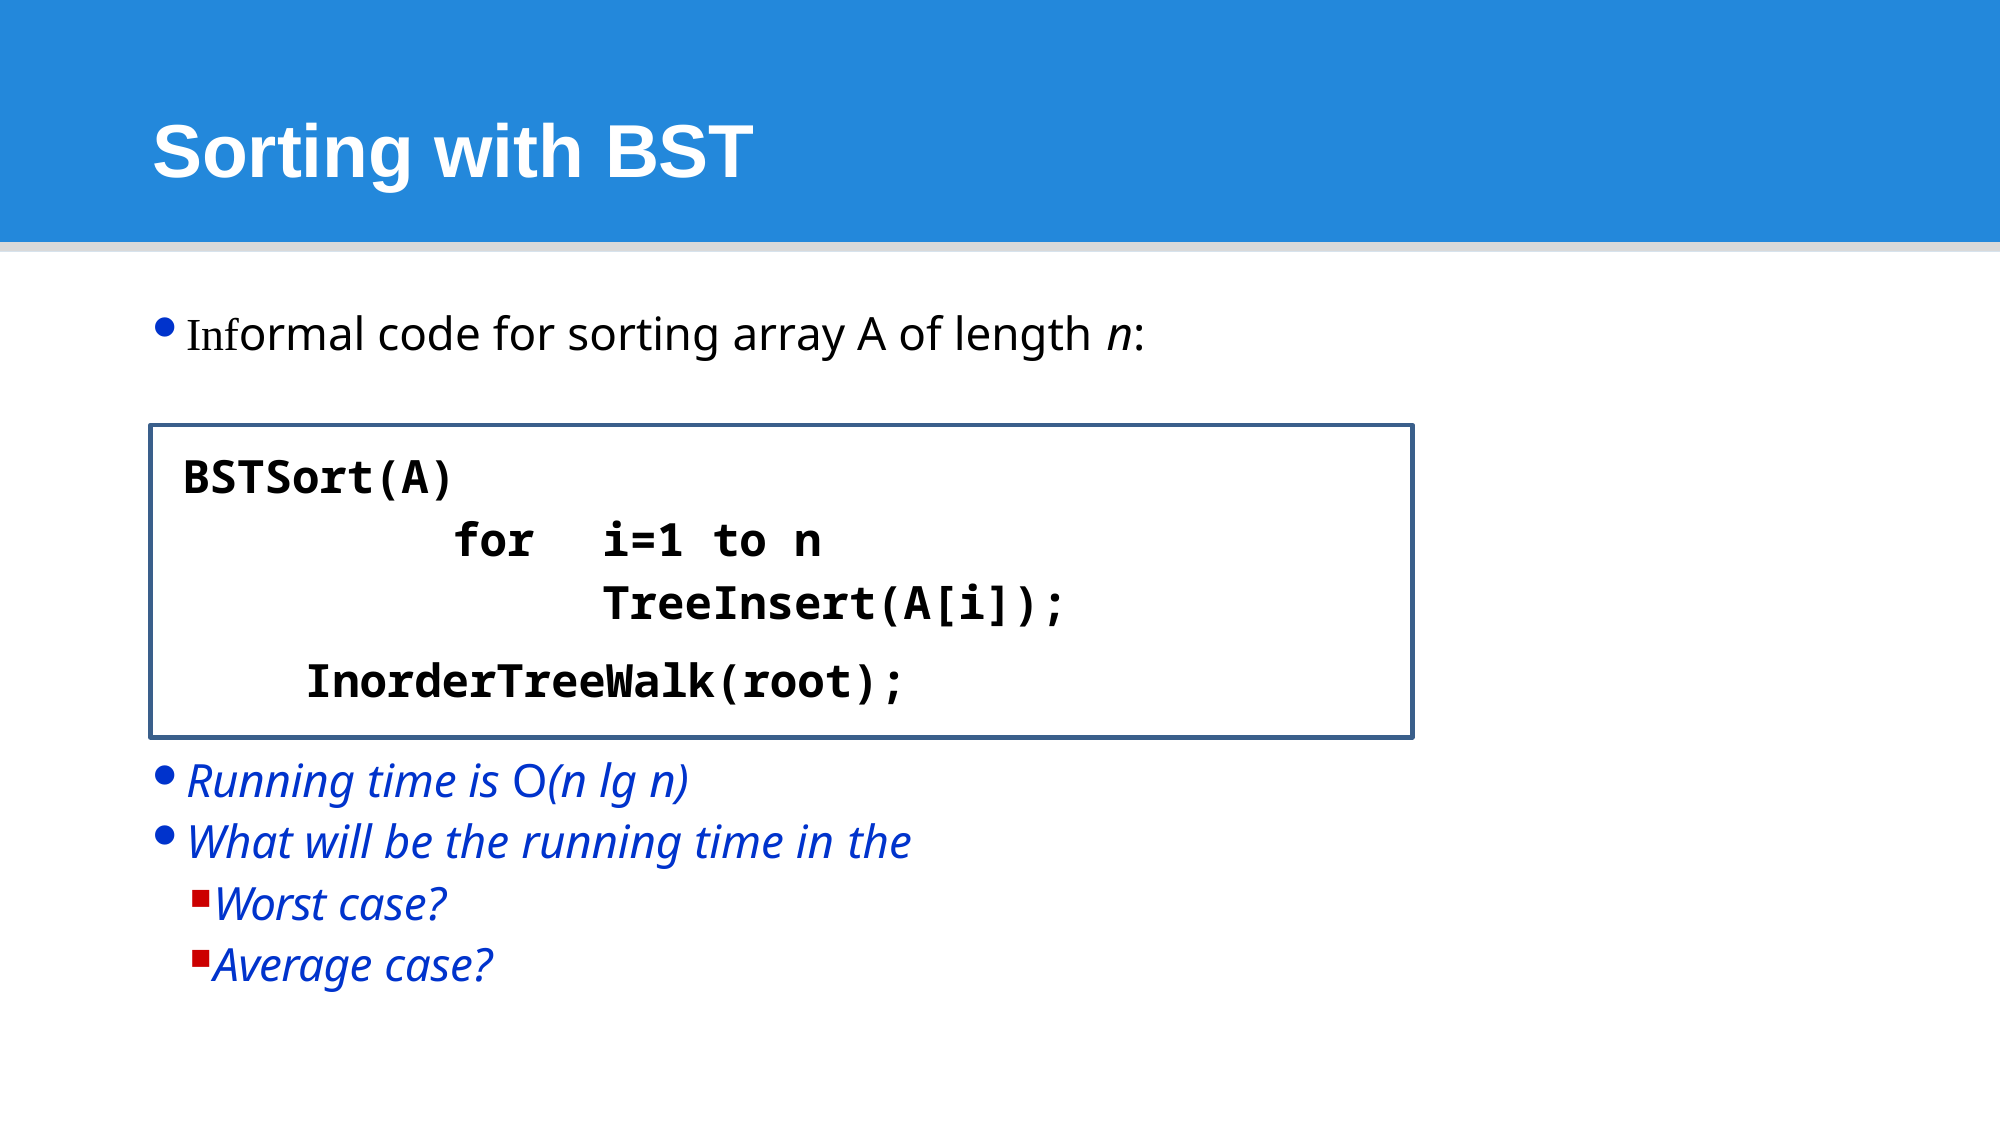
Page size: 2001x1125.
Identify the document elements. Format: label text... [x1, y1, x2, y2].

title Sorting with BST [150, 100, 755, 291]
text_box [148, 423, 1415, 740]
text_box Informal code for sorting array A of length n: BSTSort(A) for i=1 to n TreeInsert(A[i]); InorderTreeWalk(root); Running time is O(n lg n) What will be the running time in the Worst case? Average case? [150, 302, 1500, 991]
